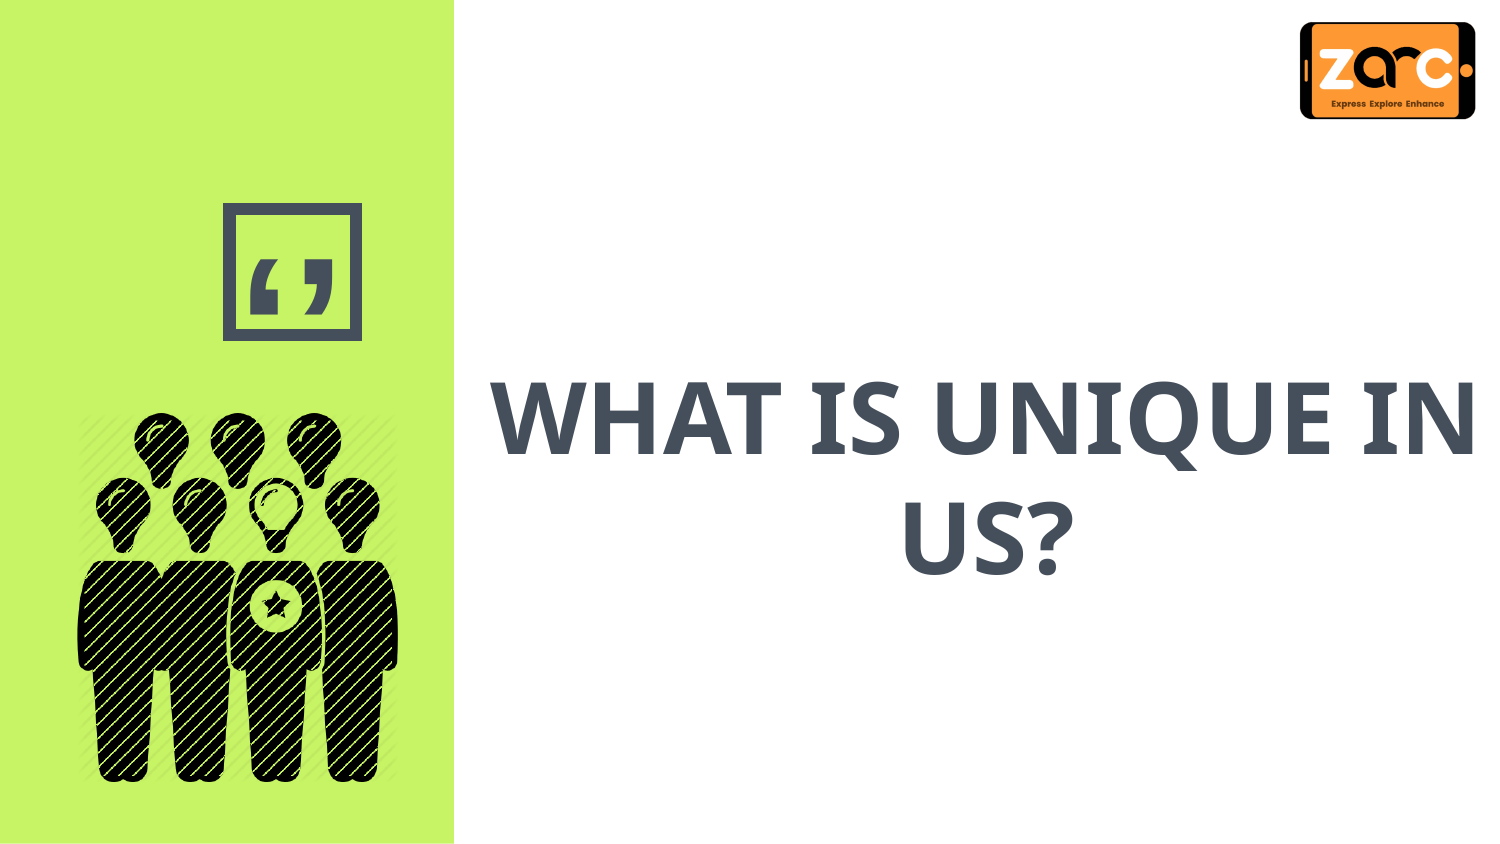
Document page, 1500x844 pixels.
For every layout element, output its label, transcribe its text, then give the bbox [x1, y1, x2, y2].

picture [77, 413, 398, 783]
picture [1285, 12, 1488, 126]
text_box WHAT IS UNIQUE IN US? [460, 347, 1500, 632]
